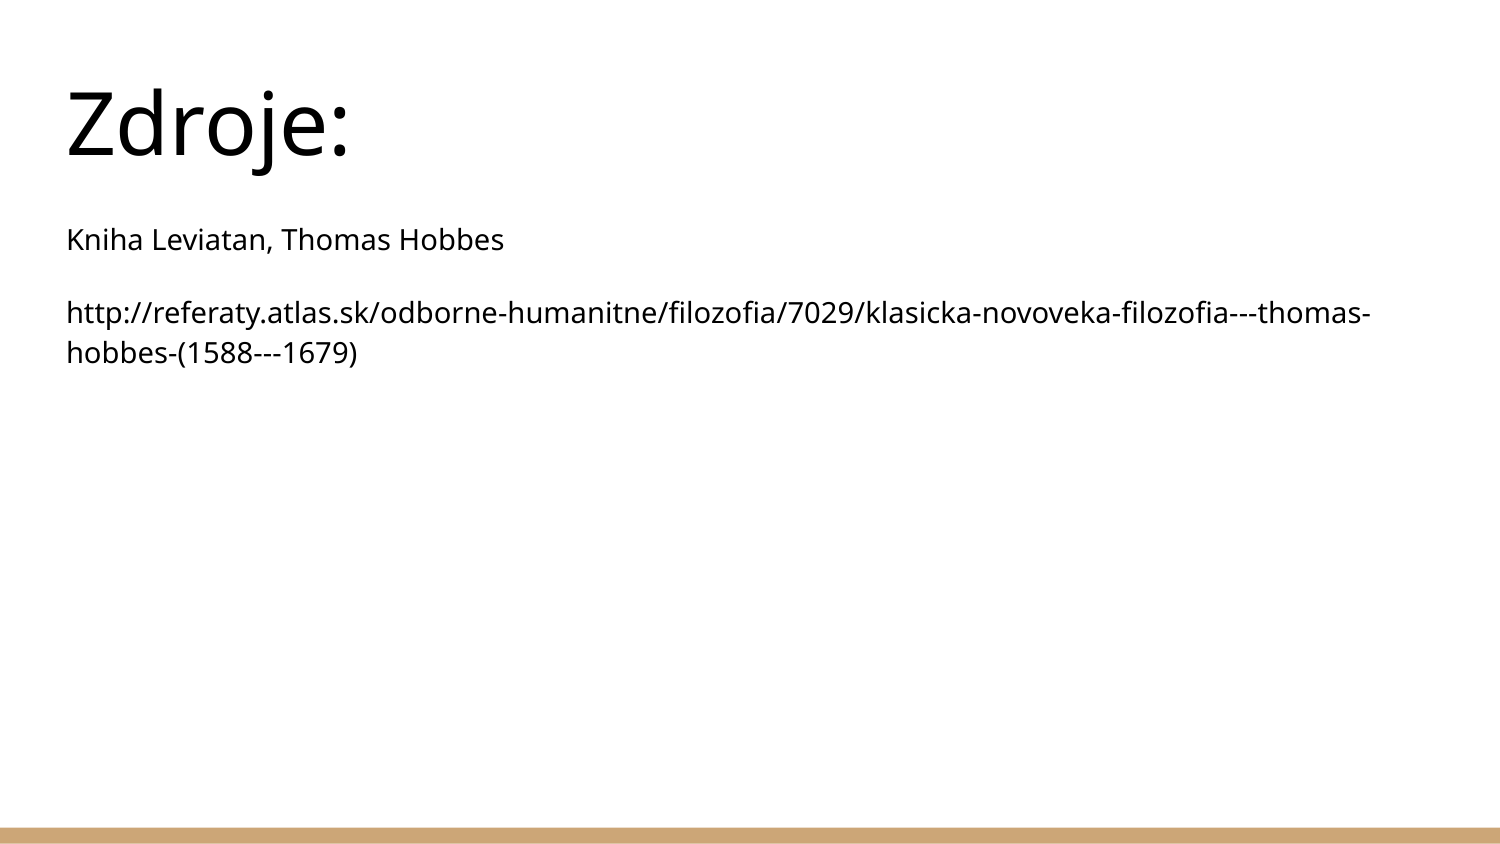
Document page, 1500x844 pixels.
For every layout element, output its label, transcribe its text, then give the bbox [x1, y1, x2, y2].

title Zdroje: [51, 51, 1449, 189]
list Kniha Leviatan, Thomas Hobbes http://referaty.atlas.sk/odborne-humanitne/filozofia/7029/klasicka-novoveka-filozofia---thomas-hobbes-(1588---1679) [51, 200, 1425, 752]
